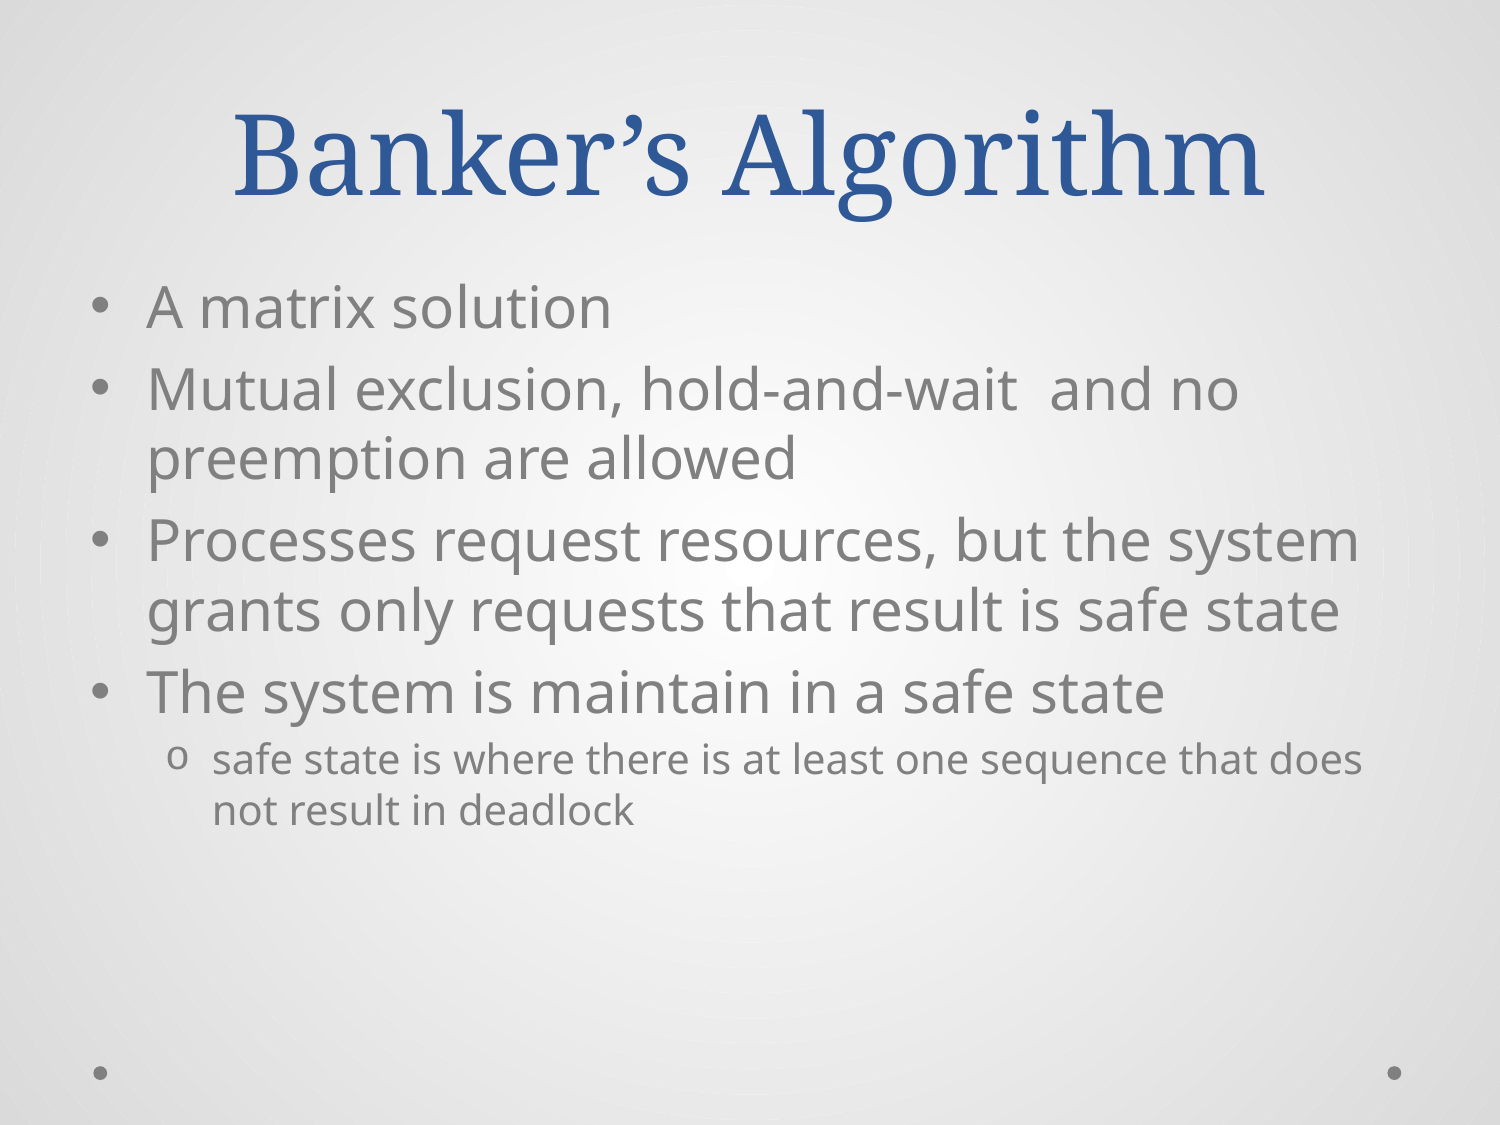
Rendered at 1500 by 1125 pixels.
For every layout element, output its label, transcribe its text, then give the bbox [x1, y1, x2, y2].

list A matrix solution Mutual exclusion, hold-and-wait and no preemption are allowed Processes request resources, but the system grants only requests that result is safe state The system is maintain in a safe state safe state is where there is at least one sequence that does not result in deadlock [75, 262, 1425, 1005]
title Banker’s Algorithm [75, 0, 1425, 225]
